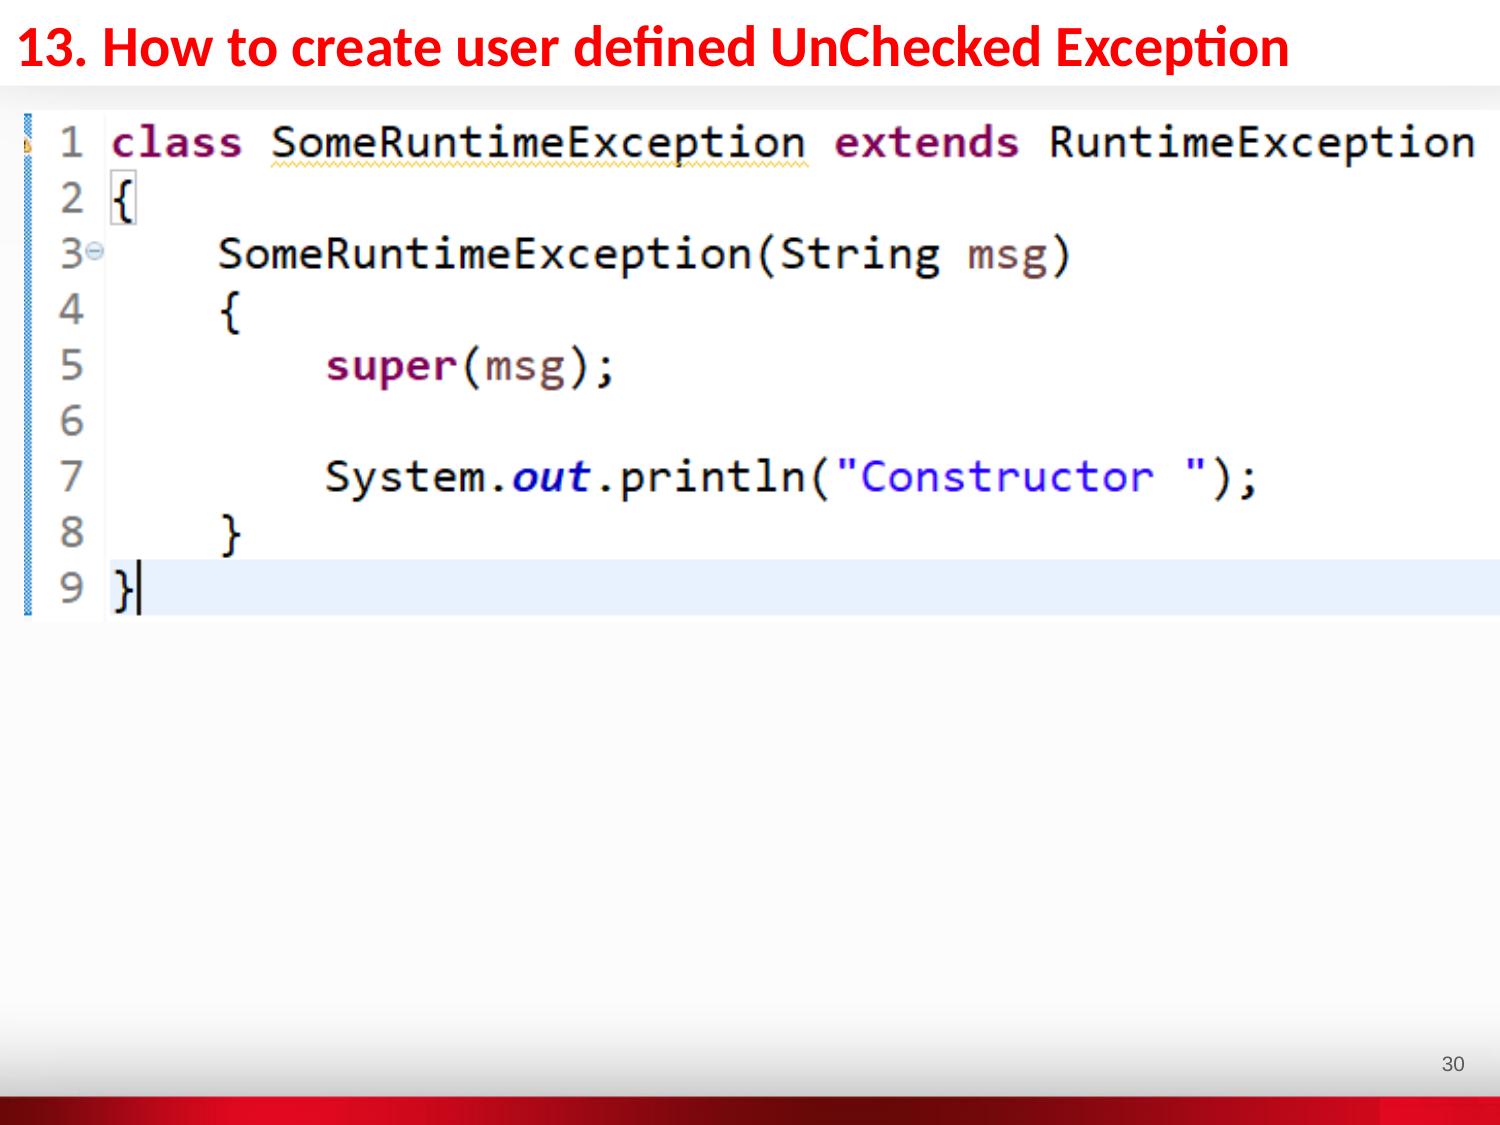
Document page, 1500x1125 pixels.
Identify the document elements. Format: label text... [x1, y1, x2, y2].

text_box 13. How to create user defined UnChecked Exception [0, 0, 1500, 86]
slide_number ‹#› [1389, 1019, 1480, 1106]
picture [0, 86, 1500, 1125]
